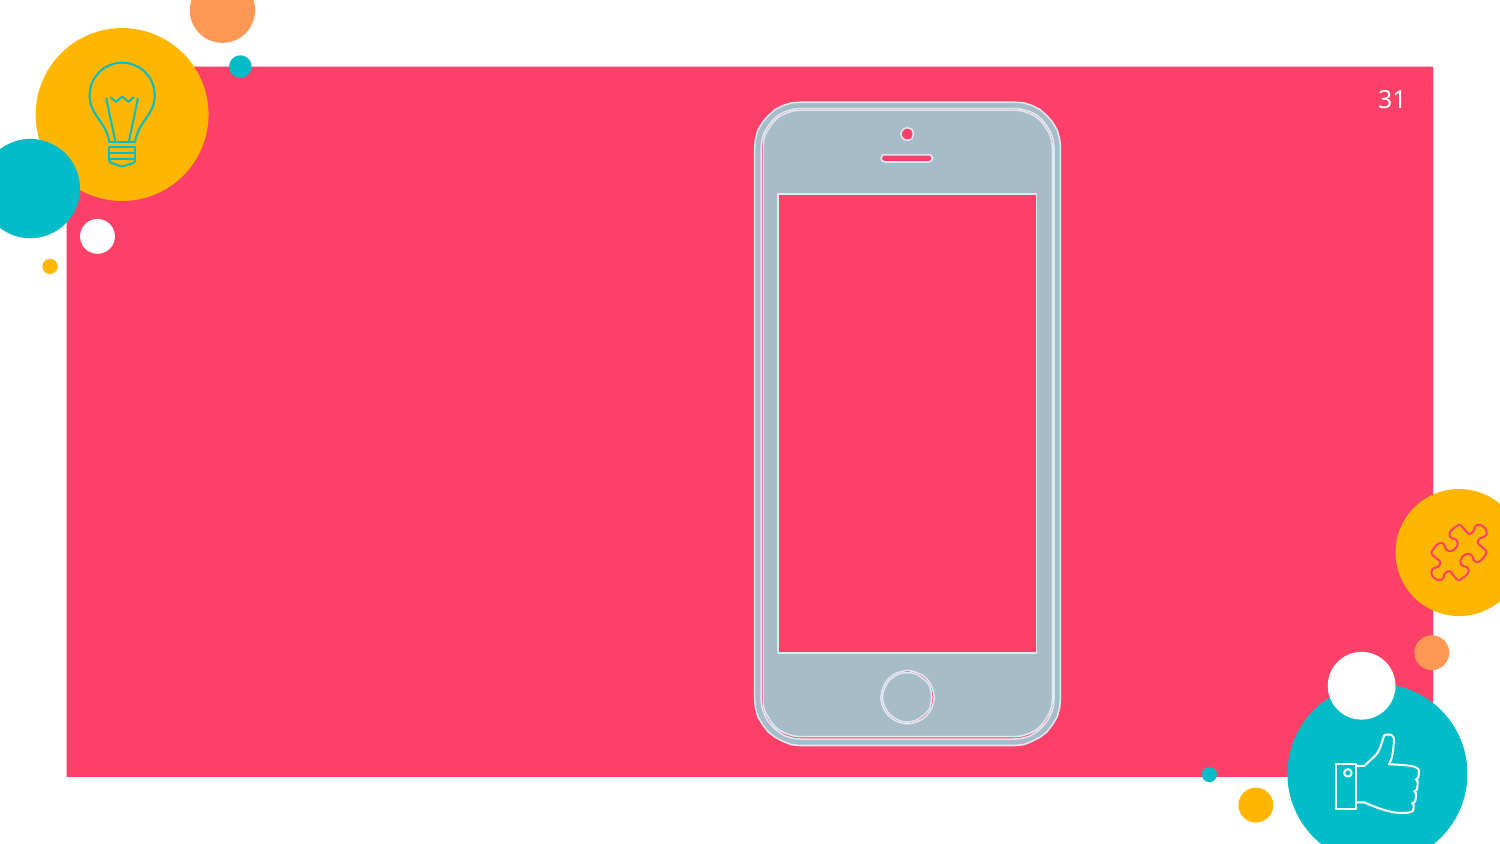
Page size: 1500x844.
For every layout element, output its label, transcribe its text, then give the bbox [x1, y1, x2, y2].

slide_number 31 [1331, 68, 1422, 134]
text_box [754, 102, 1061, 746]
